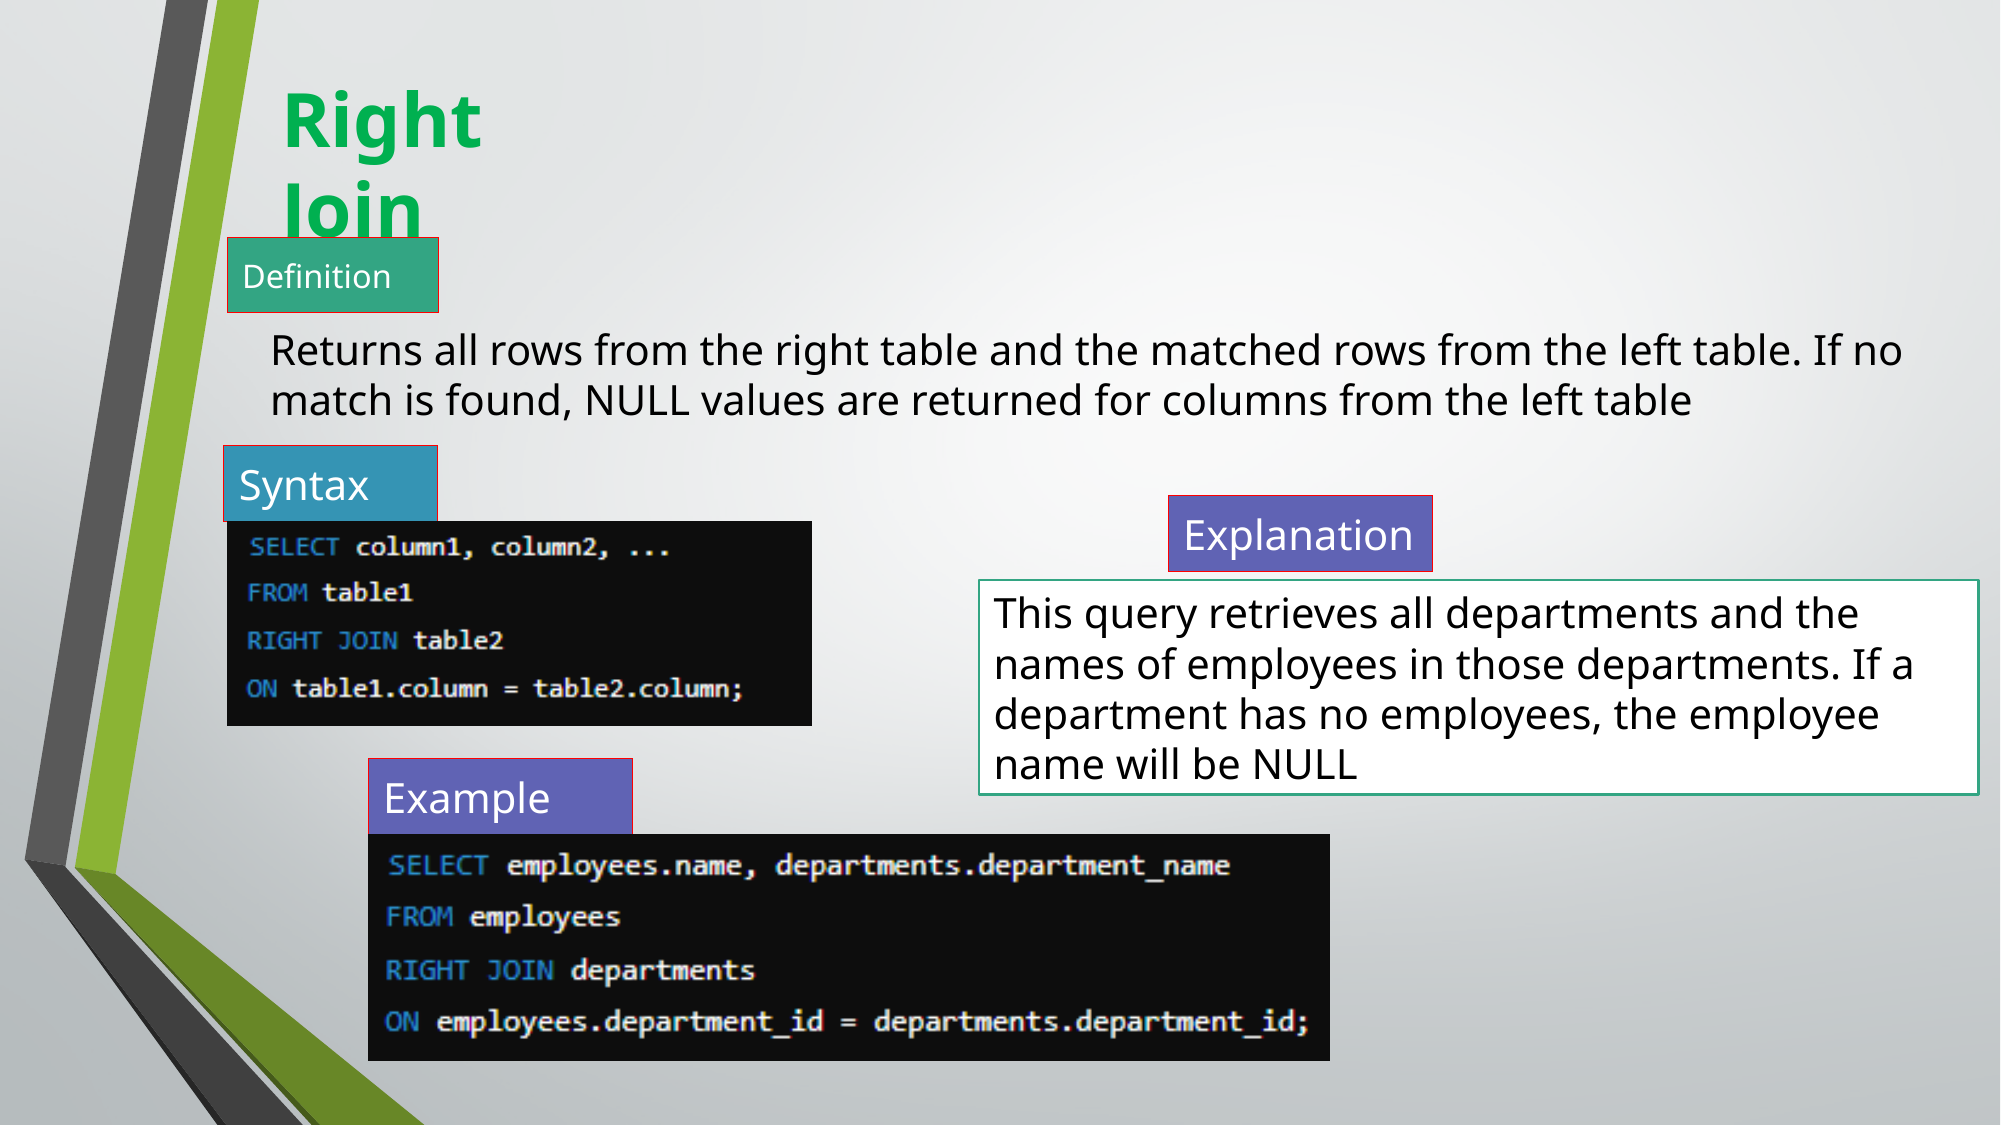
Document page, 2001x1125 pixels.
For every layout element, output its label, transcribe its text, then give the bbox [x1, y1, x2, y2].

picture [367, 834, 1331, 1061]
title Right Join [266, 115, 643, 211]
text_box Example [368, 758, 633, 834]
picture [226, 521, 812, 726]
text_box Definition [227, 237, 439, 313]
text_box Syntax [223, 445, 438, 522]
text_box Explanation [1168, 495, 1433, 572]
text_box Returns all rows from the right table and the matched rows from the left table. If no match is found, NULL values are returned for columns from the left table [255, 334, 1979, 413]
text_box This query retrieves all departments and the names of employees in those departments. If a department has no employees, the employee name will be NULL [978, 579, 1980, 796]
